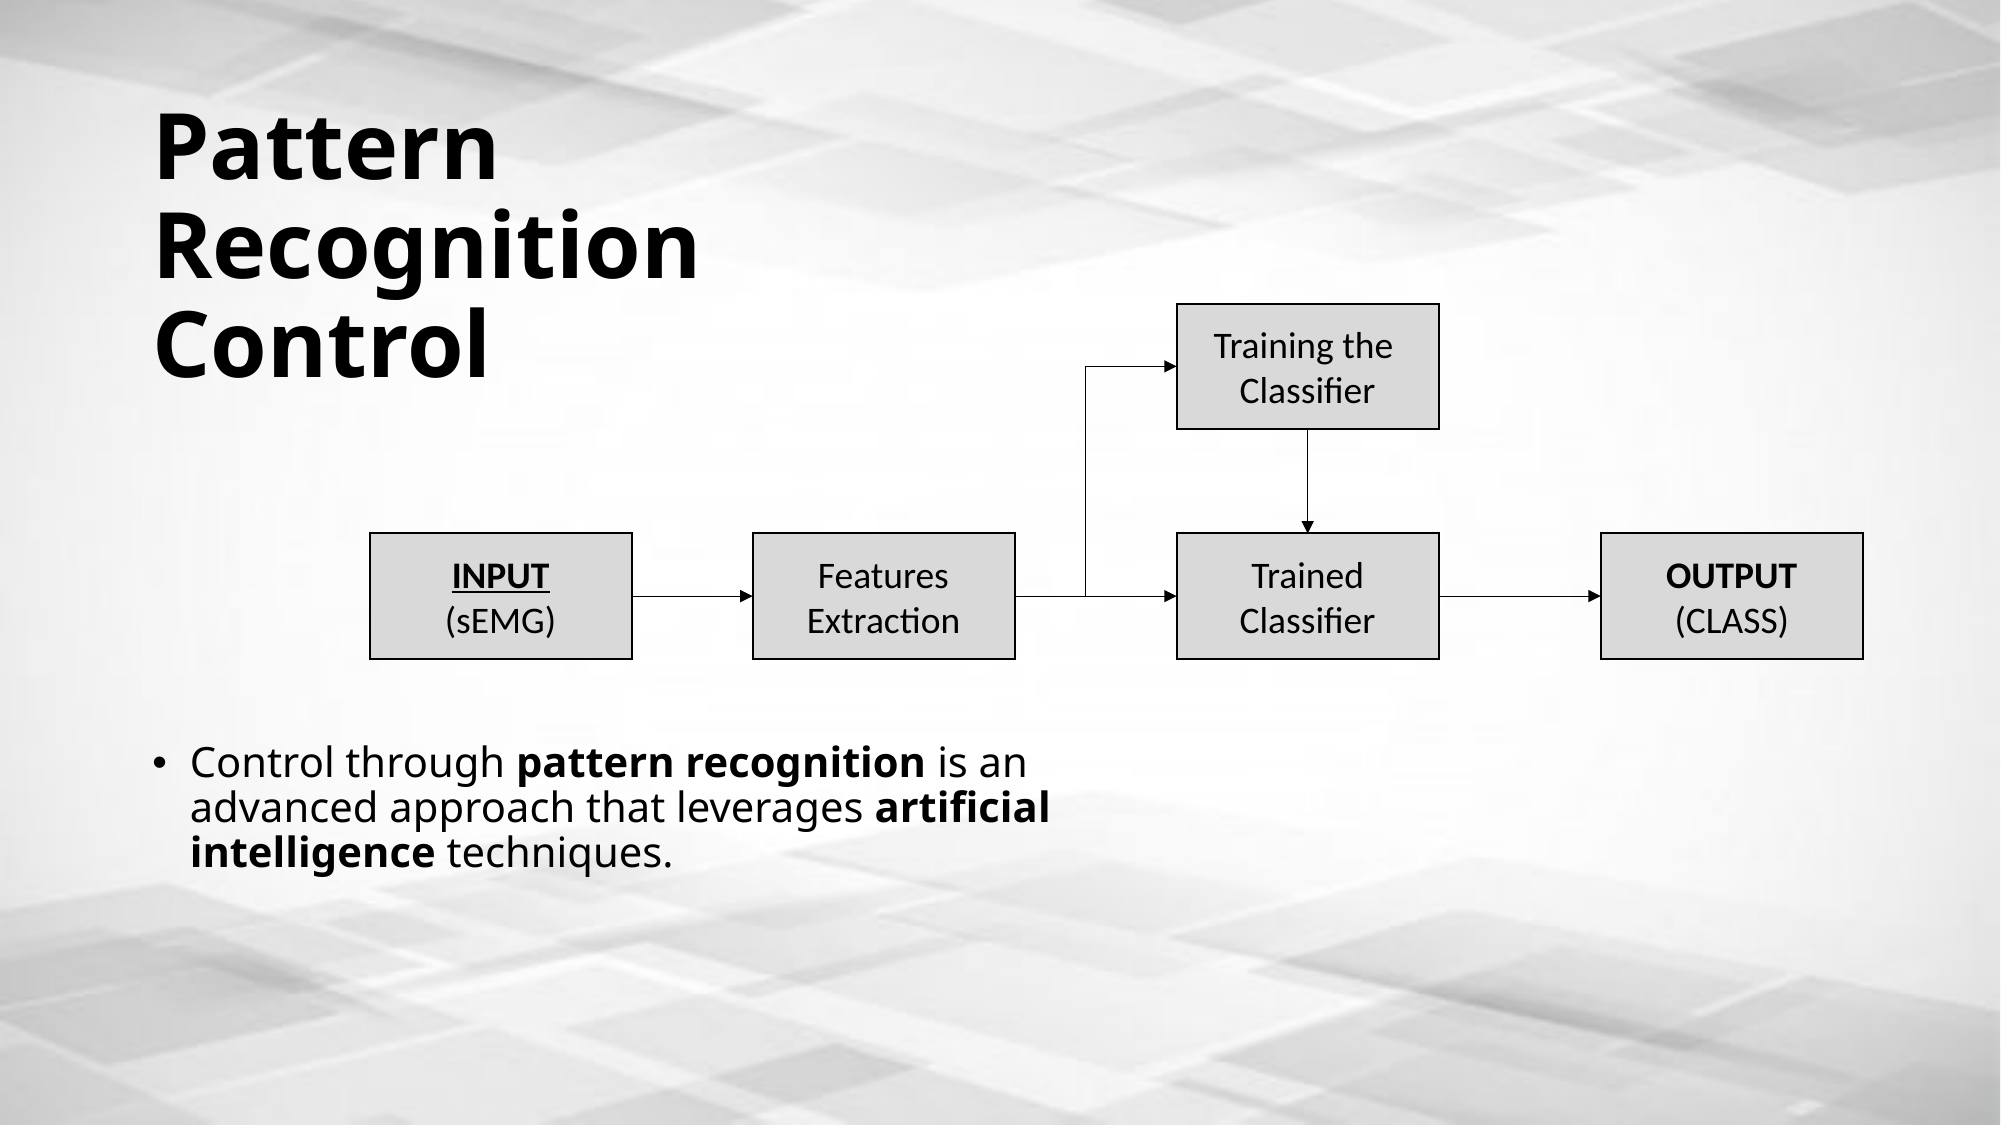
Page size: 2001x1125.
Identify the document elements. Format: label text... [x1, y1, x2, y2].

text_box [369, 303, 1863, 659]
text_box Control through pattern recognition is an advanced approach that leverages artificial intelligence techniques. [137, 612, 1076, 1007]
title Pattern Recognition Control [137, 52, 829, 446]
picture [0, 0, 2001, 1125]
